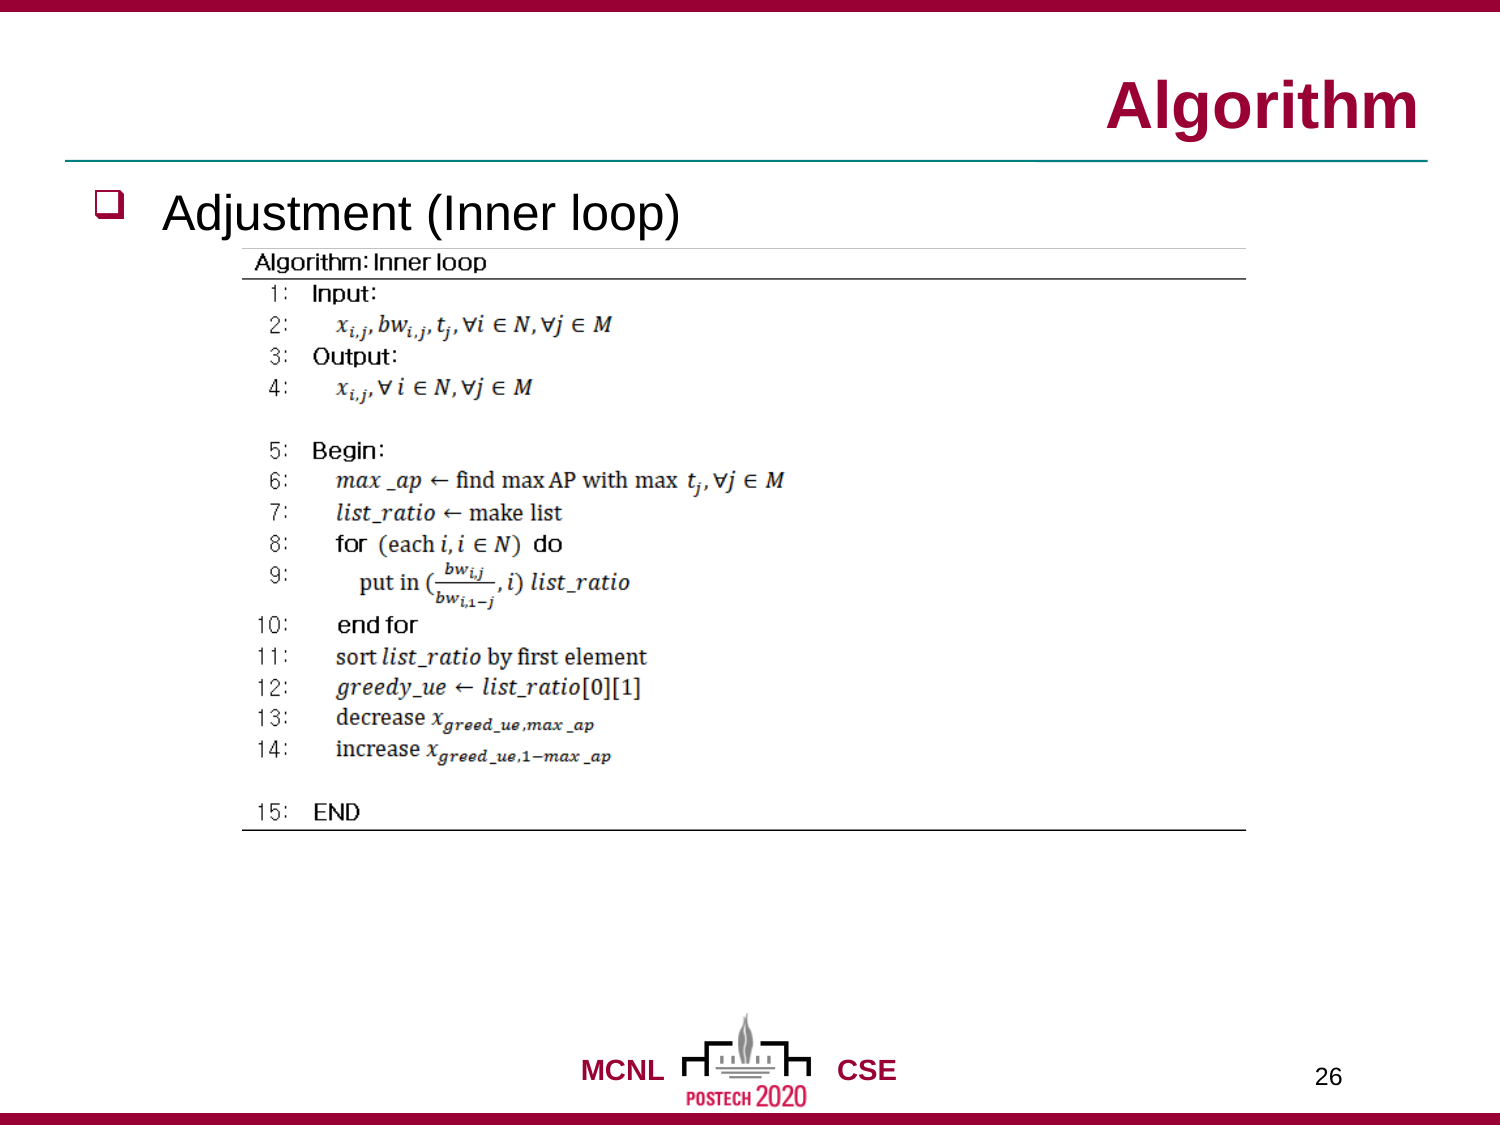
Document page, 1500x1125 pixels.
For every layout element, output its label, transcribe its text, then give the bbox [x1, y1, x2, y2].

title Algorithm [74, 36, 1436, 150]
slide_number 26 [1299, 1052, 1425, 1113]
picture [241, 247, 1247, 832]
picture [672, 1012, 820, 1111]
